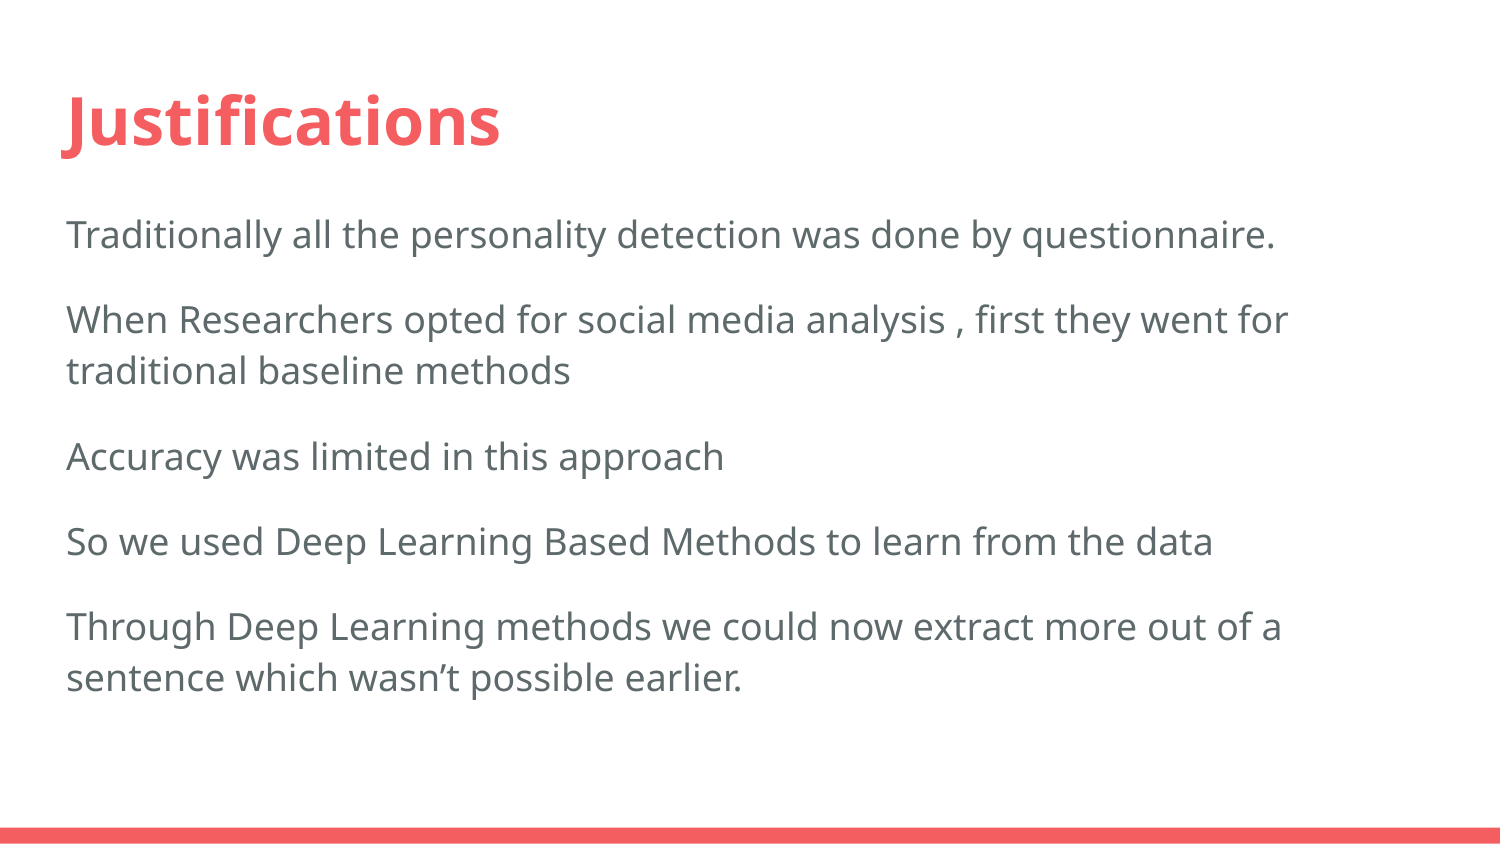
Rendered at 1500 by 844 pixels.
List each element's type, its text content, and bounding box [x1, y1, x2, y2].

title Justifications [51, 64, 1449, 167]
list Traditionally all the personality detection was done by questionnaire. When Researchers opted for social media analysis , first they went for traditional baseline methods Accuracy was limited in this approach So we used Deep Learning Based Methods to learn from the data Through Deep Learning methods we could now extract more out of a sentence which wasn’t possible earlier. [51, 189, 1449, 750]
